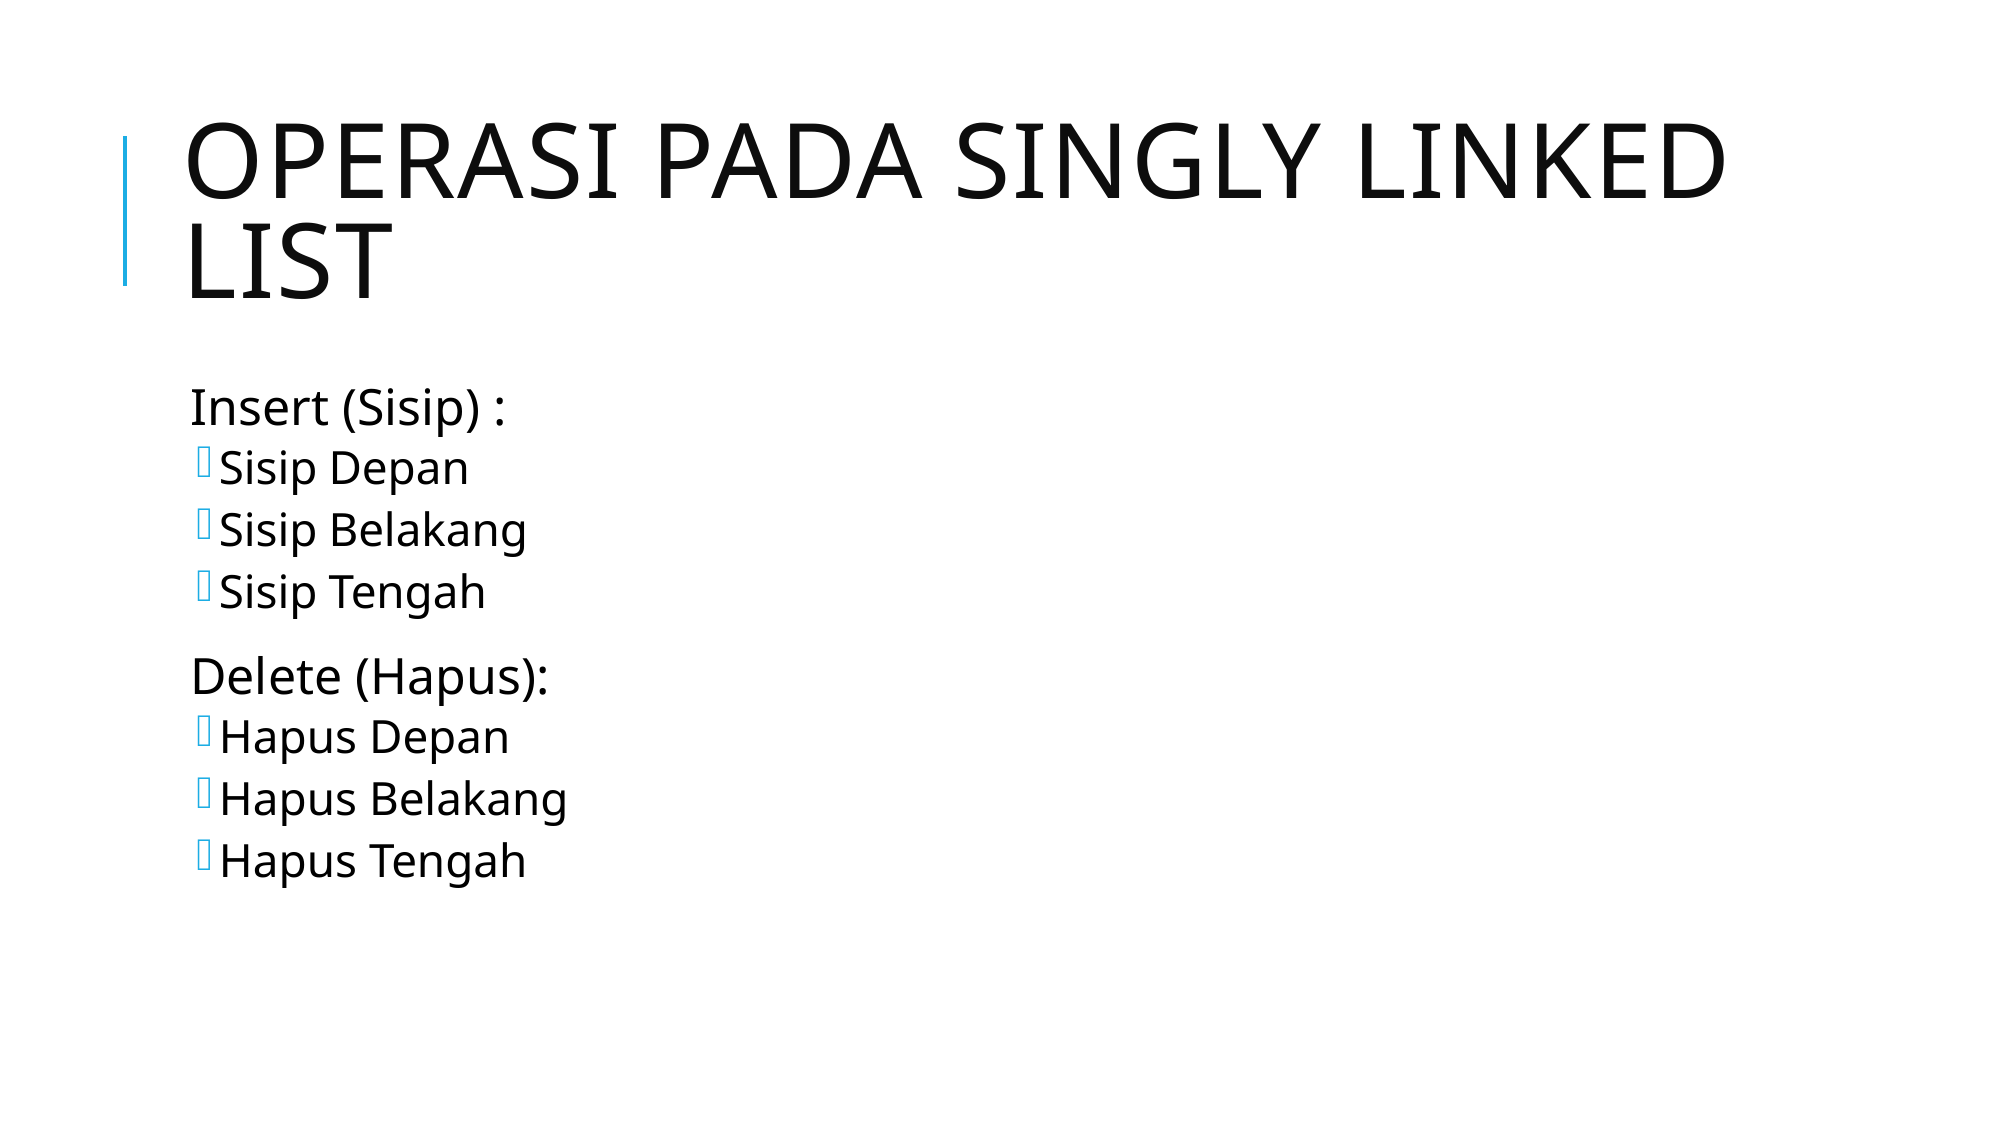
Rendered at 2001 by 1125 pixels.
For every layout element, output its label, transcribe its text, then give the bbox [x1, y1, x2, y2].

title Operasi pada Singly Linked List [168, 96, 1763, 342]
list Insert (Sisip) : Sisip Depan Sisip Belakang Sisip Tengah Delete (Hapus): Hapus Depan Hapus Belakang Hapus Tengah [168, 375, 1763, 1035]
